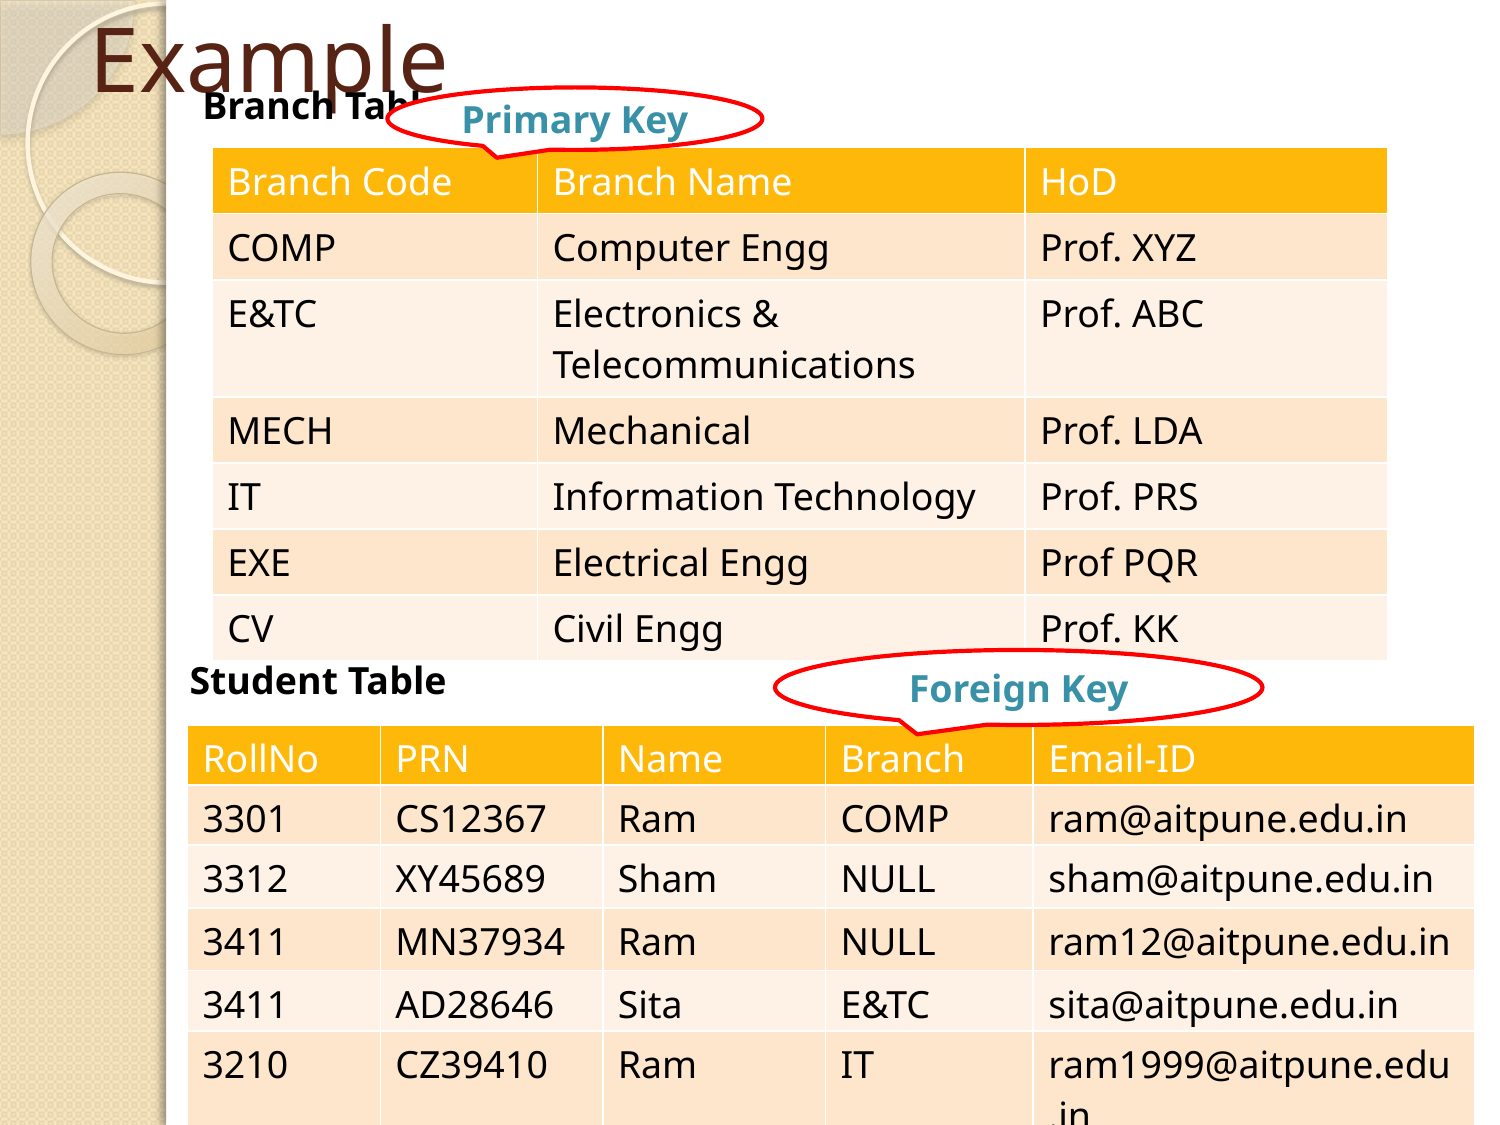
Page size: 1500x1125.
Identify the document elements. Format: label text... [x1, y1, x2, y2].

table_cell Prof. LDA [1026, 398, 1387, 462]
table_cell E&TC [826, 971, 1032, 1030]
table_cell IT [213, 464, 537, 528]
table_cell ram@aitpune.edu.in [1034, 786, 1474, 844]
table_cell Computer Engg [538, 214, 1024, 279]
table_header RollNo [188, 726, 380, 784]
table_cell sham@aitpune.edu.in [1034, 846, 1474, 907]
table_header Branch [826, 726, 1032, 784]
table_header PRN [381, 726, 602, 784]
table_header HoD [1026, 148, 1387, 213]
table_header Branch Code [213, 148, 537, 213]
table_cell Prof. KK [1026, 596, 1387, 660]
text_box Student Table [174, 649, 638, 710]
table_cell Ram [604, 1032, 825, 1125]
table_cell Sita [604, 971, 825, 1030]
table_cell NULL [826, 846, 1032, 907]
table_cell COMP [213, 214, 537, 279]
text_box Branch Table [187, 74, 650, 135]
table_cell Ram [604, 786, 825, 844]
table_cell Electrical Engg [538, 530, 1024, 594]
table_cell IT [826, 1032, 1032, 1125]
table_cell 3411 [188, 909, 380, 970]
table_cell Prof. ABC [1026, 281, 1387, 396]
table_cell Prof. XYZ [1026, 214, 1387, 279]
title Example [75, 0, 1425, 150]
table_cell Electronics & Telecommunications [538, 281, 1024, 396]
table_cell NULL [826, 909, 1032, 970]
table_cell 3312 [188, 846, 380, 907]
table_cell MN37934 [381, 909, 602, 970]
table_cell Ram [604, 909, 825, 970]
text_box Foreign Key [772, 647, 1265, 737]
table_cell Prof. PRS [1026, 464, 1387, 528]
table_cell CV [213, 596, 537, 649]
table_cell Prof PQR [1026, 530, 1387, 594]
table_cell CZ39410 [381, 1032, 602, 1125]
table_cell AD28646 [381, 971, 602, 1030]
table_header Name [604, 726, 825, 784]
table_cell MECH [213, 398, 537, 462]
table_cell Information Technology [538, 464, 1024, 528]
table_cell XY45689 [381, 846, 602, 907]
table_cell Mechanical [538, 398, 1024, 462]
table_cell E&TC [213, 281, 537, 396]
table_cell Civil Engg [538, 596, 1024, 660]
table_cell ram12@aitpune.edu.in [1034, 909, 1474, 970]
table_cell COMP [826, 786, 1032, 844]
table_header Branch Name [538, 148, 1024, 213]
table_header Email-ID [1034, 726, 1474, 784]
table_cell 3210 [188, 1032, 380, 1125]
table_cell 3411 [188, 971, 380, 1030]
text_box Primary Key [385, 85, 765, 160]
table_cell 3301 [188, 786, 380, 844]
table_cell Sham [604, 846, 825, 907]
table_cell sita@aitpune.edu.in [1034, 971, 1474, 1030]
table_cell EXE [213, 530, 537, 594]
table_cell ram1999@aitpune.edu.in [1034, 1032, 1474, 1125]
table_cell CS12367 [381, 786, 602, 844]
